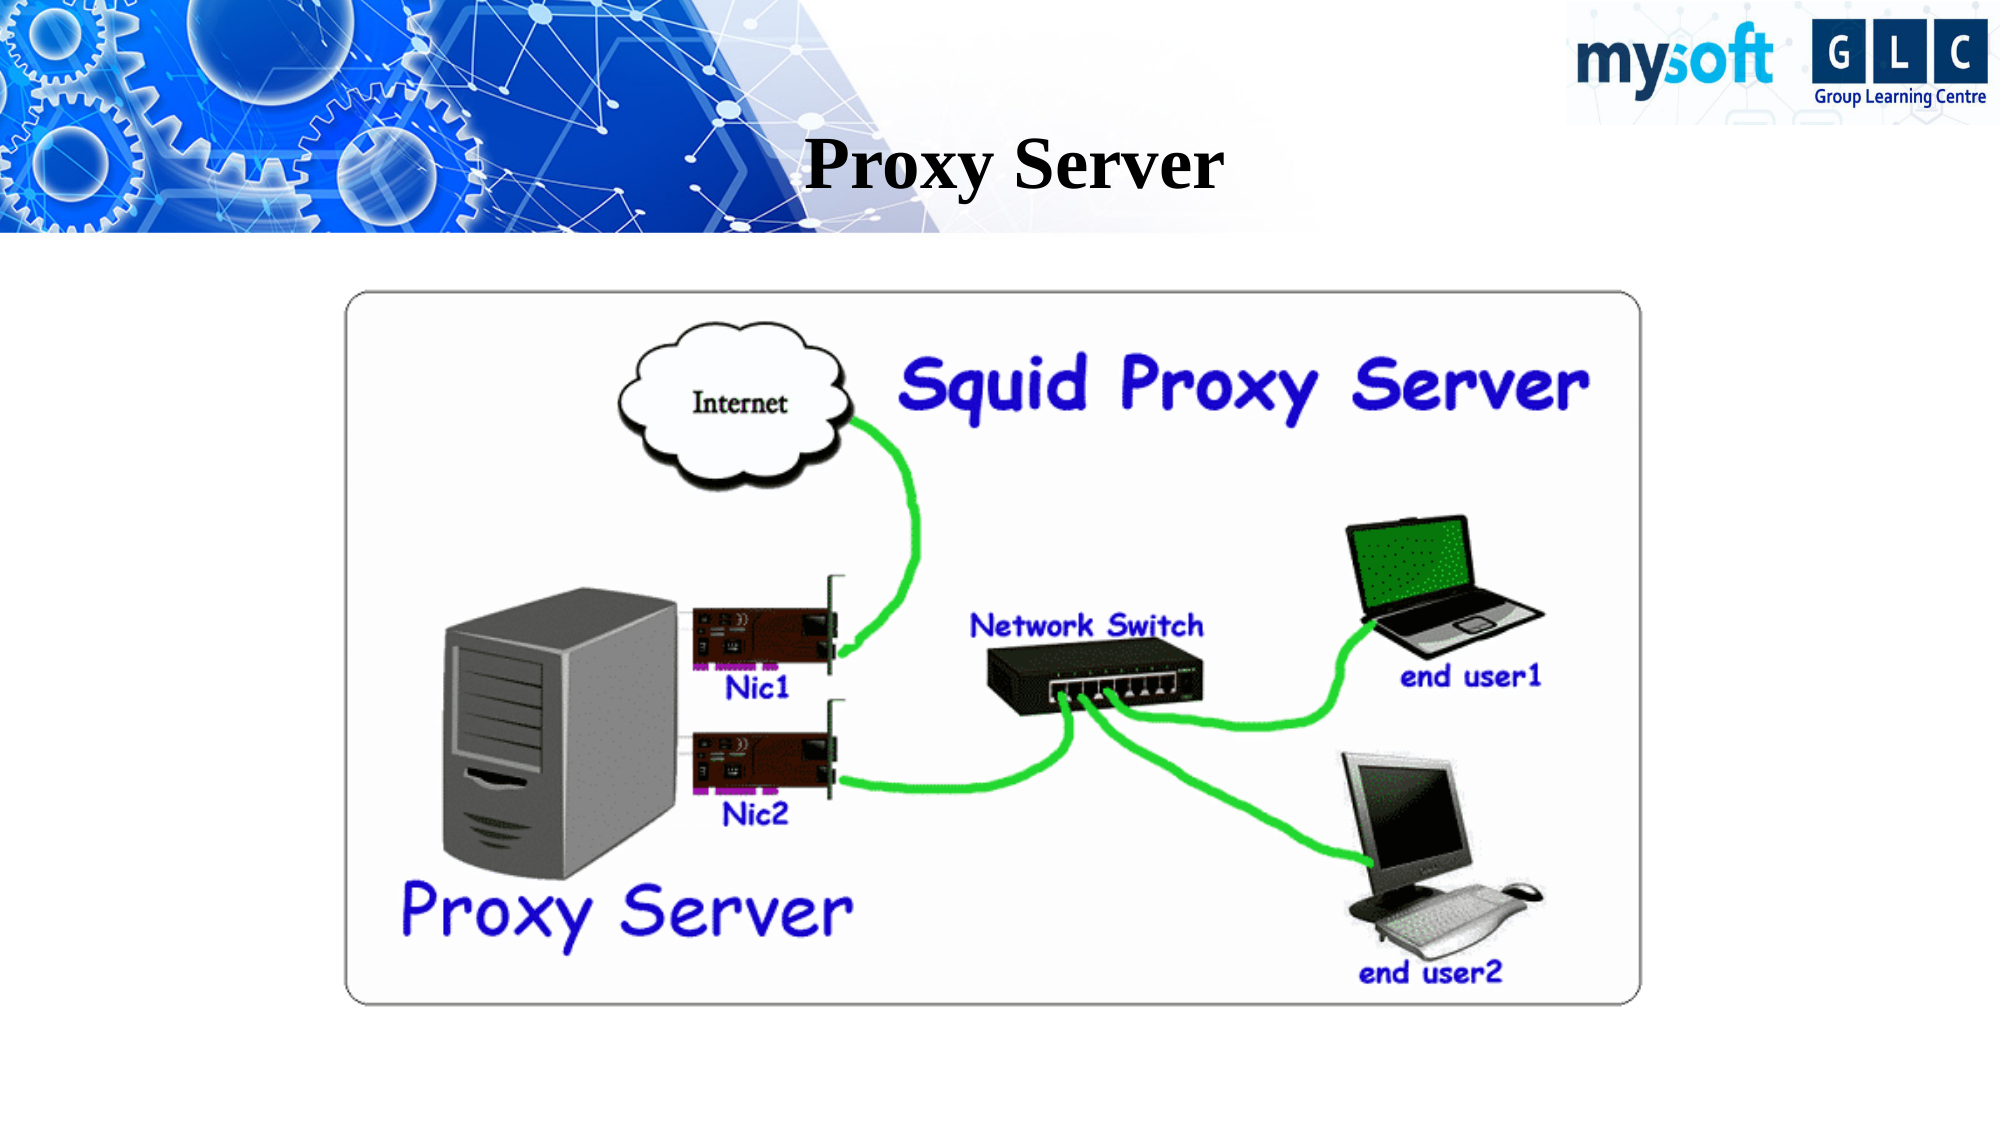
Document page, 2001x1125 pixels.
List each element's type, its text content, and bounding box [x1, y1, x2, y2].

picture [0, 0, 2001, 1125]
text_box Proxy Server [653, 106, 1378, 212]
